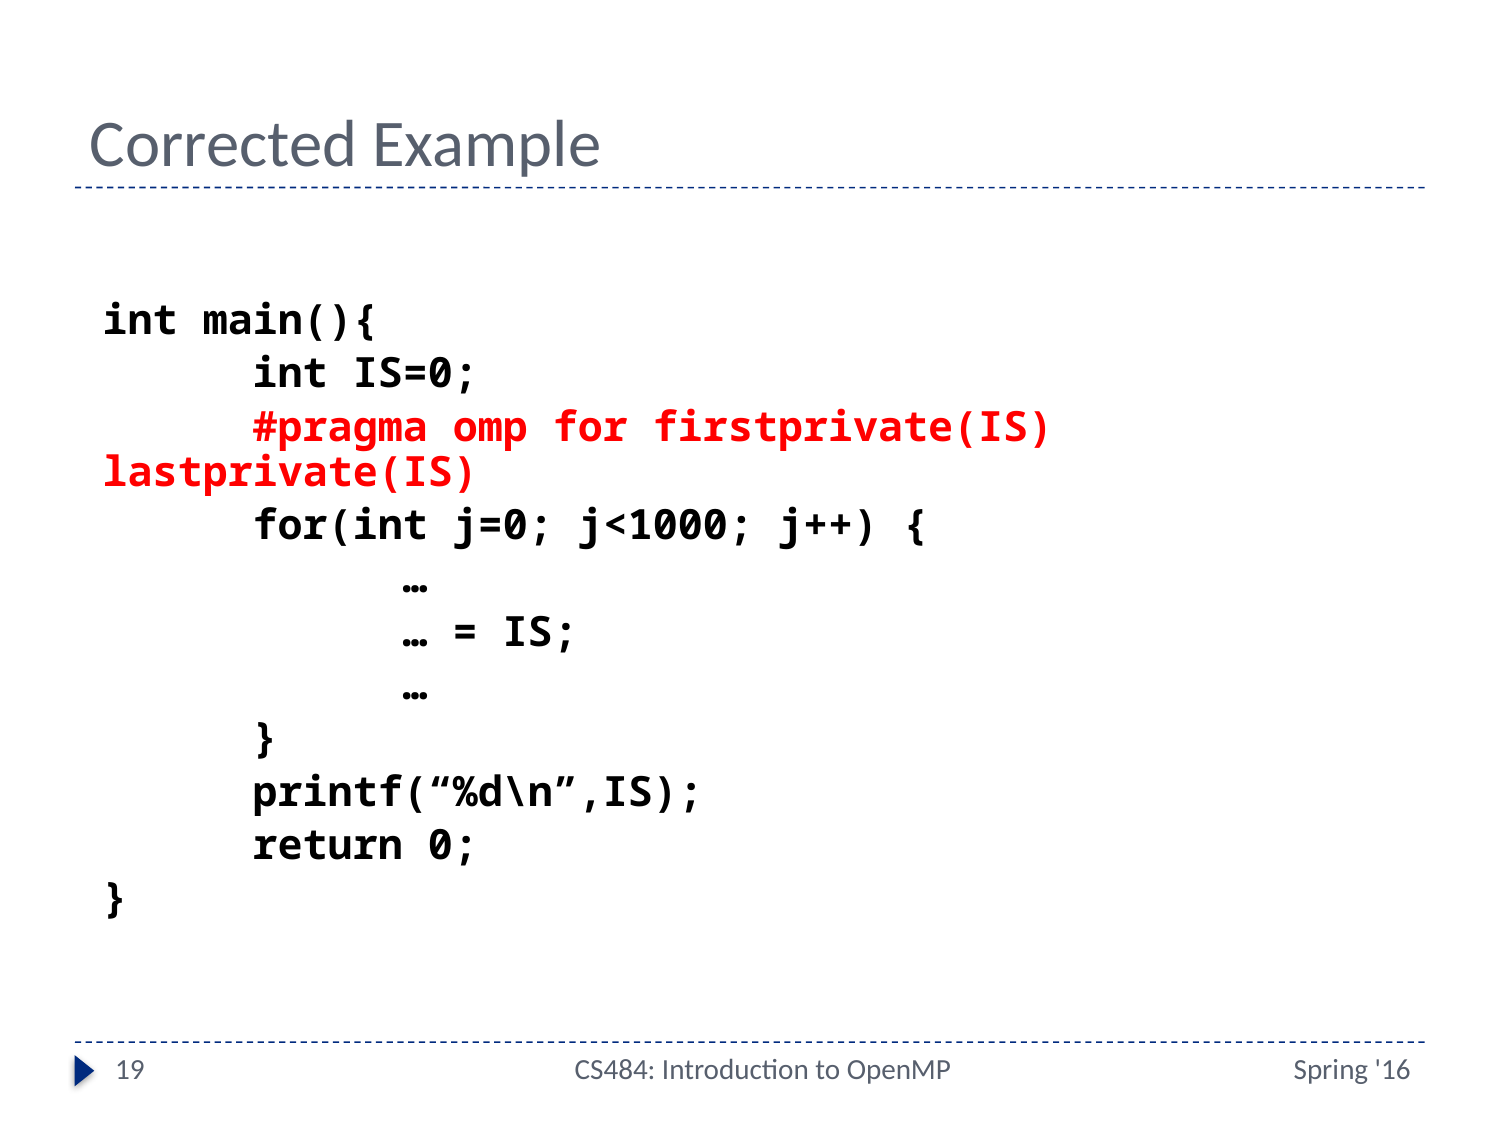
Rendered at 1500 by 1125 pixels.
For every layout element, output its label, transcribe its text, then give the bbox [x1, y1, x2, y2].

text_box int main(){ int IS=0; #pragma omp for firstprivate(IS) lastprivate(IS) for(int j=0; j<1000; j++) { … … = IS; … } printf(“%d\n”,IS); return 0; } [87, 290, 1413, 930]
title Corrected Example [75, 24, 1425, 188]
slide_number 19 [100, 1042, 426, 1103]
slide_number Spring '16 [1050, 1042, 1426, 1103]
footer CS484: Introduction to OpenMP [475, 1042, 1050, 1103]
